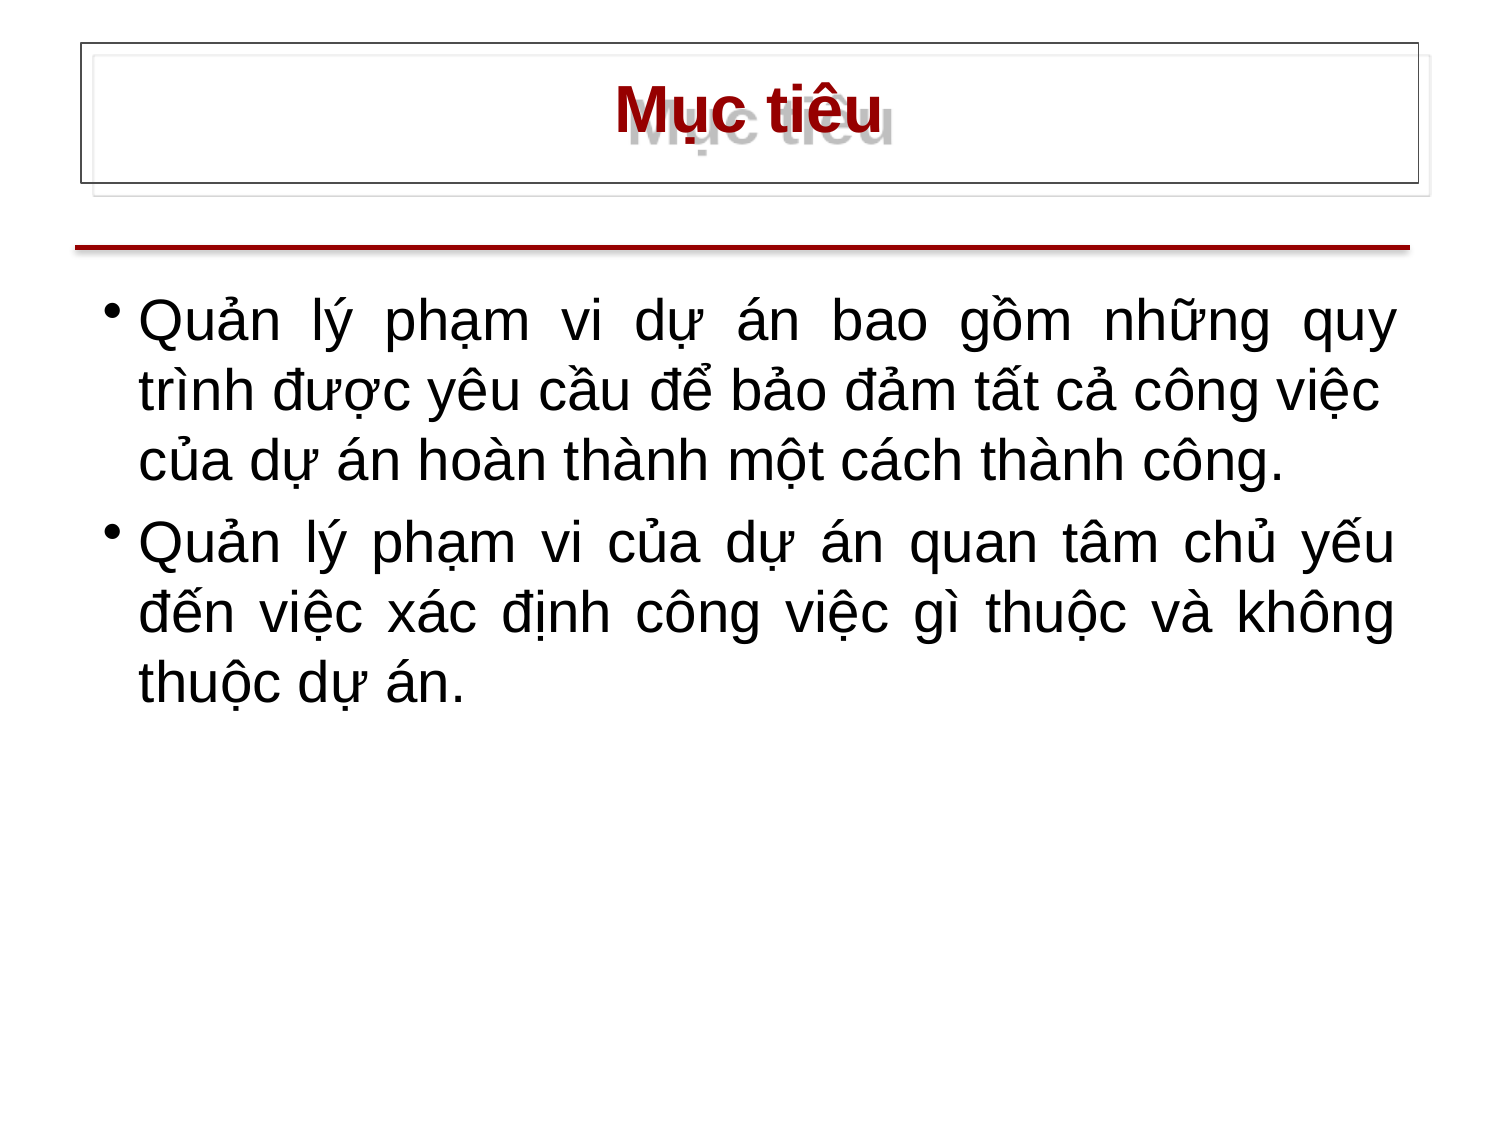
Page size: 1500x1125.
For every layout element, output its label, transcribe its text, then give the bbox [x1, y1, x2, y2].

list Quản lý phạm vi dự án bao gồm những quy trình được yêu cầu để bảo đảm tất cả công việc của dự án hoàn thành một cách thành công. Quản lý phạm vi của dự án quan tâm chủ yếu đến việc xác định công việc gì thuộc và không thuộc dự án. [87, 275, 1413, 1058]
title Mục tiêu [80, 42, 1419, 184]
